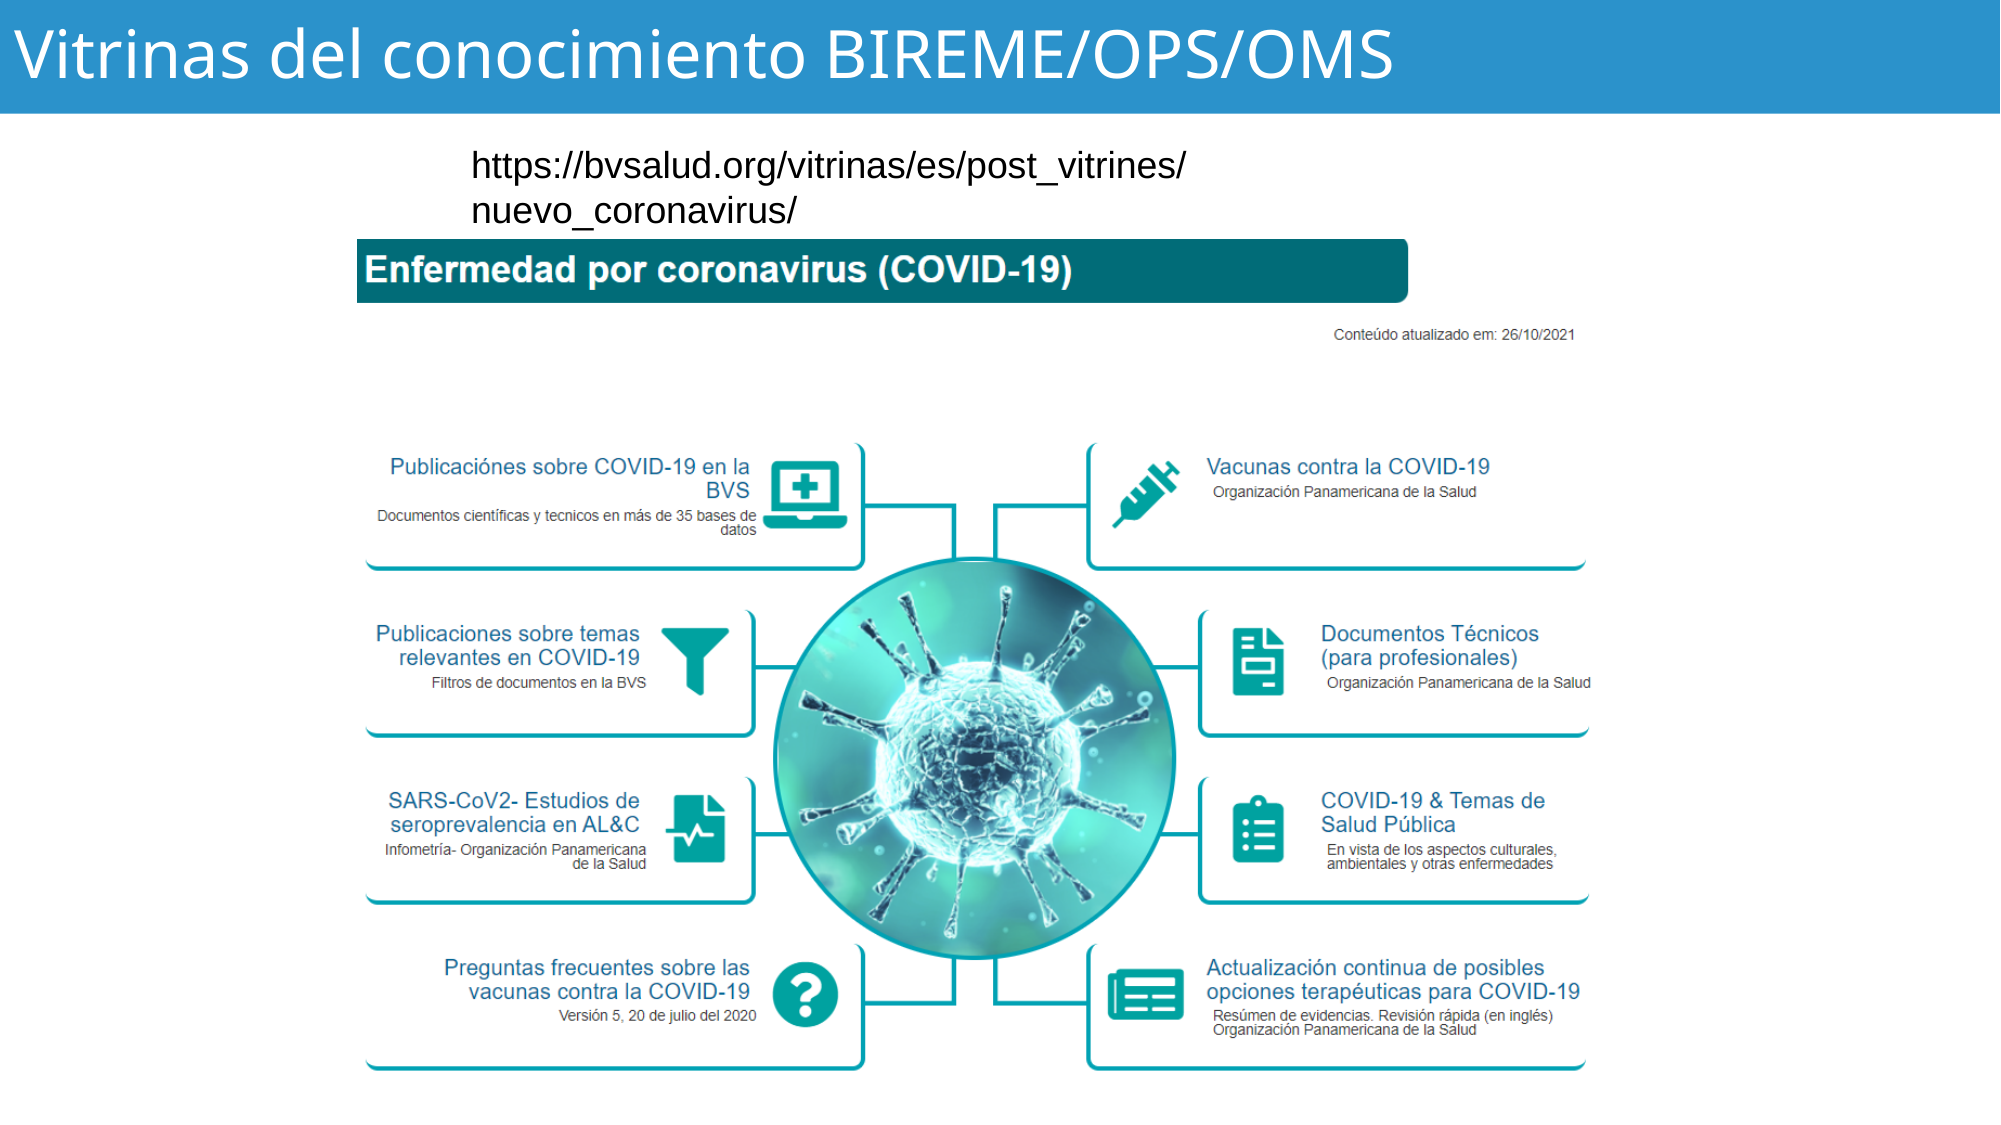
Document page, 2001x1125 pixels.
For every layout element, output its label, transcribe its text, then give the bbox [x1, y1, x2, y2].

text_box Vitrinas del conocimiento BIREME/OPS/OMS [0, 0, 2000, 114]
text_box https://bvsalud.org/vitrinas/es/post_vitrines/nuevo_coronavirus/ [456, 133, 1469, 238]
picture [356, 239, 1601, 1076]
